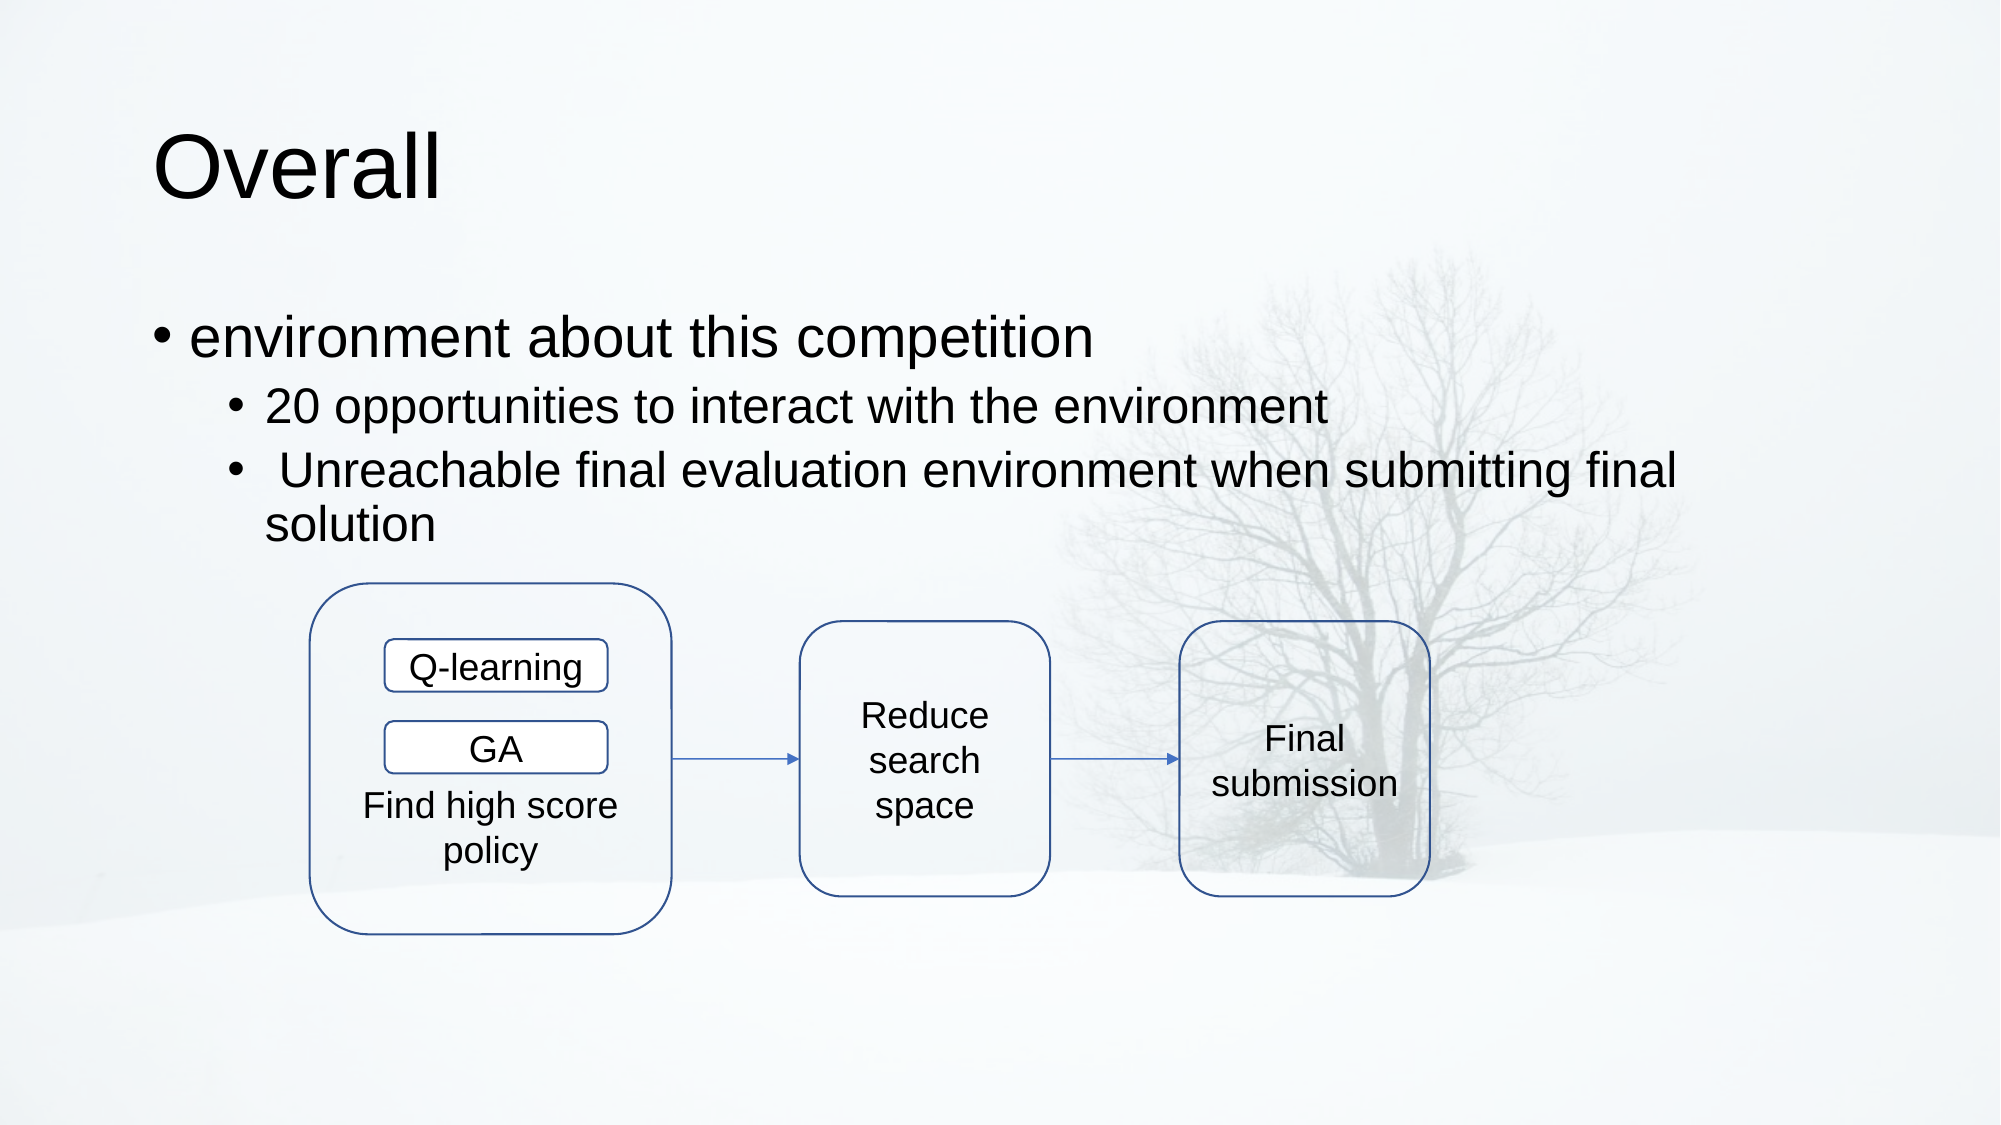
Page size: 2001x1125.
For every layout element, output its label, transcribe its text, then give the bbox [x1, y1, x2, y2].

text_box [1050, 752, 1180, 766]
text_box Q-learning [384, 639, 608, 692]
text_box Reduce search space [799, 621, 1051, 897]
text_box Overall [137, 59, 1863, 278]
text_box Find high score policy [309, 583, 672, 935]
text_box GA [384, 721, 608, 774]
text_box environment about this competition 20 opportunities to interact with the environment Unreachable final evaluation environment when submitting final solution [137, 299, 1863, 1014]
text_box [671, 752, 800, 766]
text_box Final submission [1179, 621, 1430, 897]
